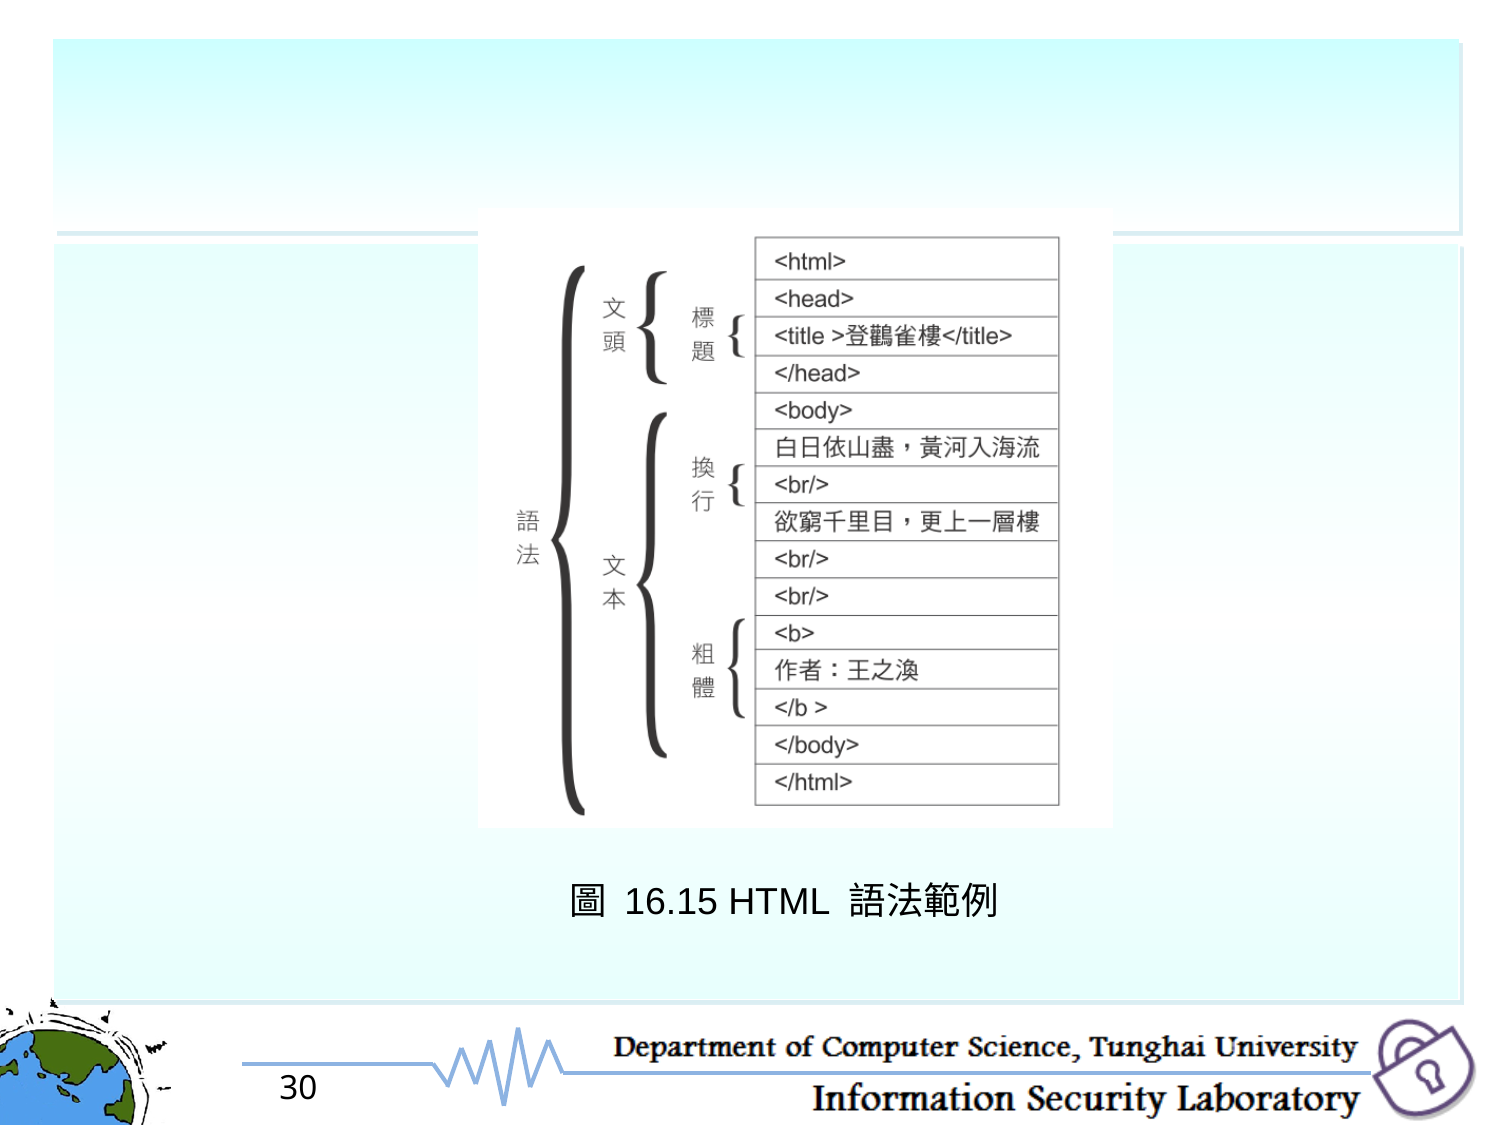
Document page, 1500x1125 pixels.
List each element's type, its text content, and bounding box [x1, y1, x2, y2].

picture [0, 984, 184, 1125]
picture [477, 207, 1113, 828]
text_box 圖 16.15 HTML 語法範例 [554, 869, 1014, 930]
picture [1371, 1017, 1481, 1124]
picture [601, 1026, 1365, 1071]
slide_number 30 [253, 1058, 333, 1125]
picture [809, 1076, 1369, 1124]
